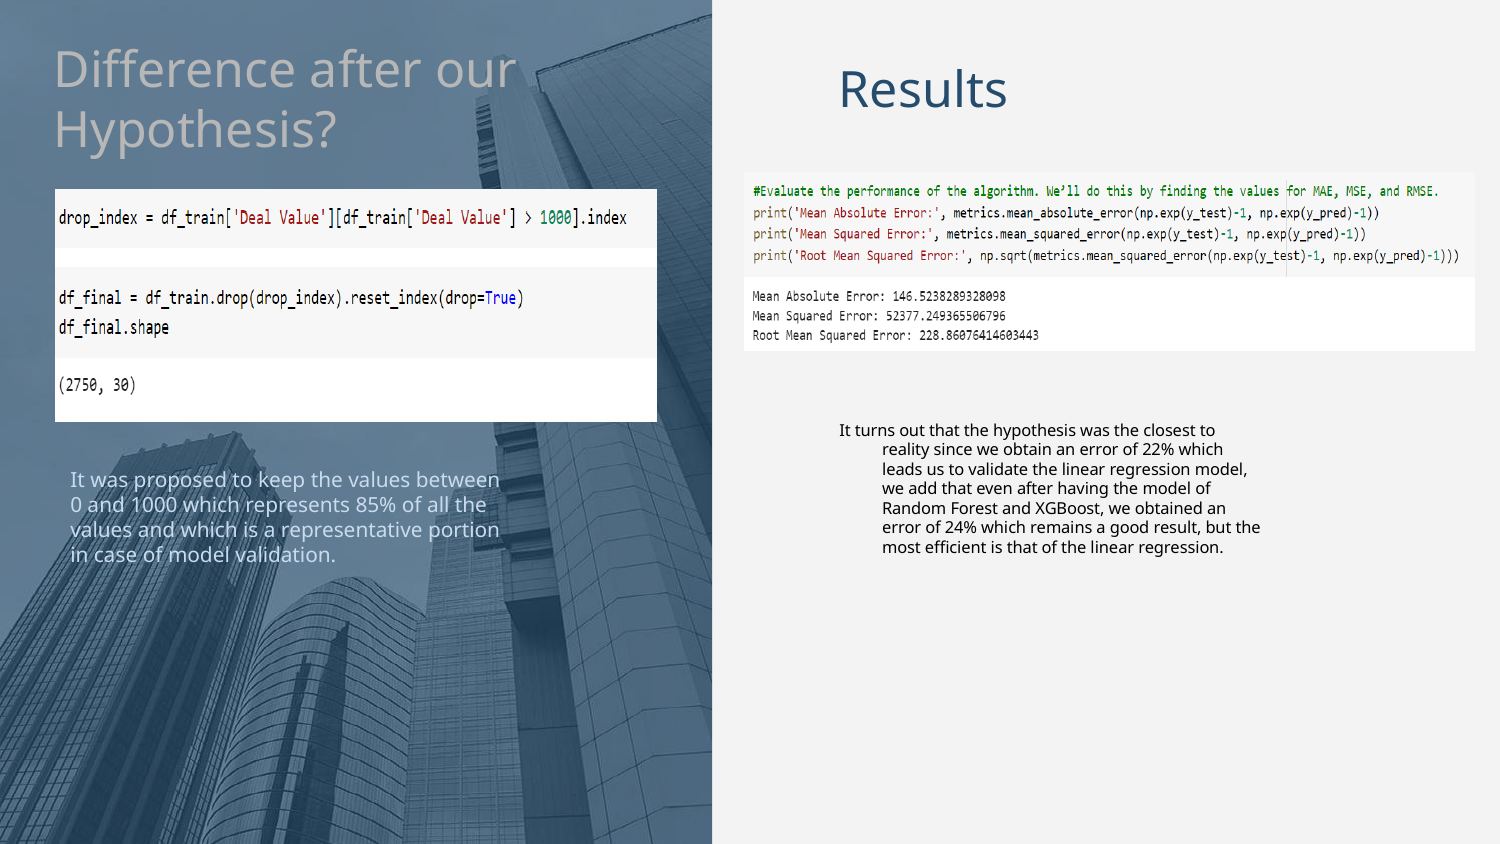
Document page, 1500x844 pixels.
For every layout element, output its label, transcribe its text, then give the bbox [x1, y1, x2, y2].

subtitle It turns out that the hypothesis was the closest to reality since we obtain an error of 22% which leads us to validate the linear regression model, we add that even after having the model of Random Forest and XGBoost, we obtained an error of 24% which remains a good result, but the most efficient is that of the linear regression. [803, 404, 1277, 588]
picture [743, 172, 1475, 351]
picture [0, 0, 713, 844]
text_box Results [823, 42, 1340, 171]
